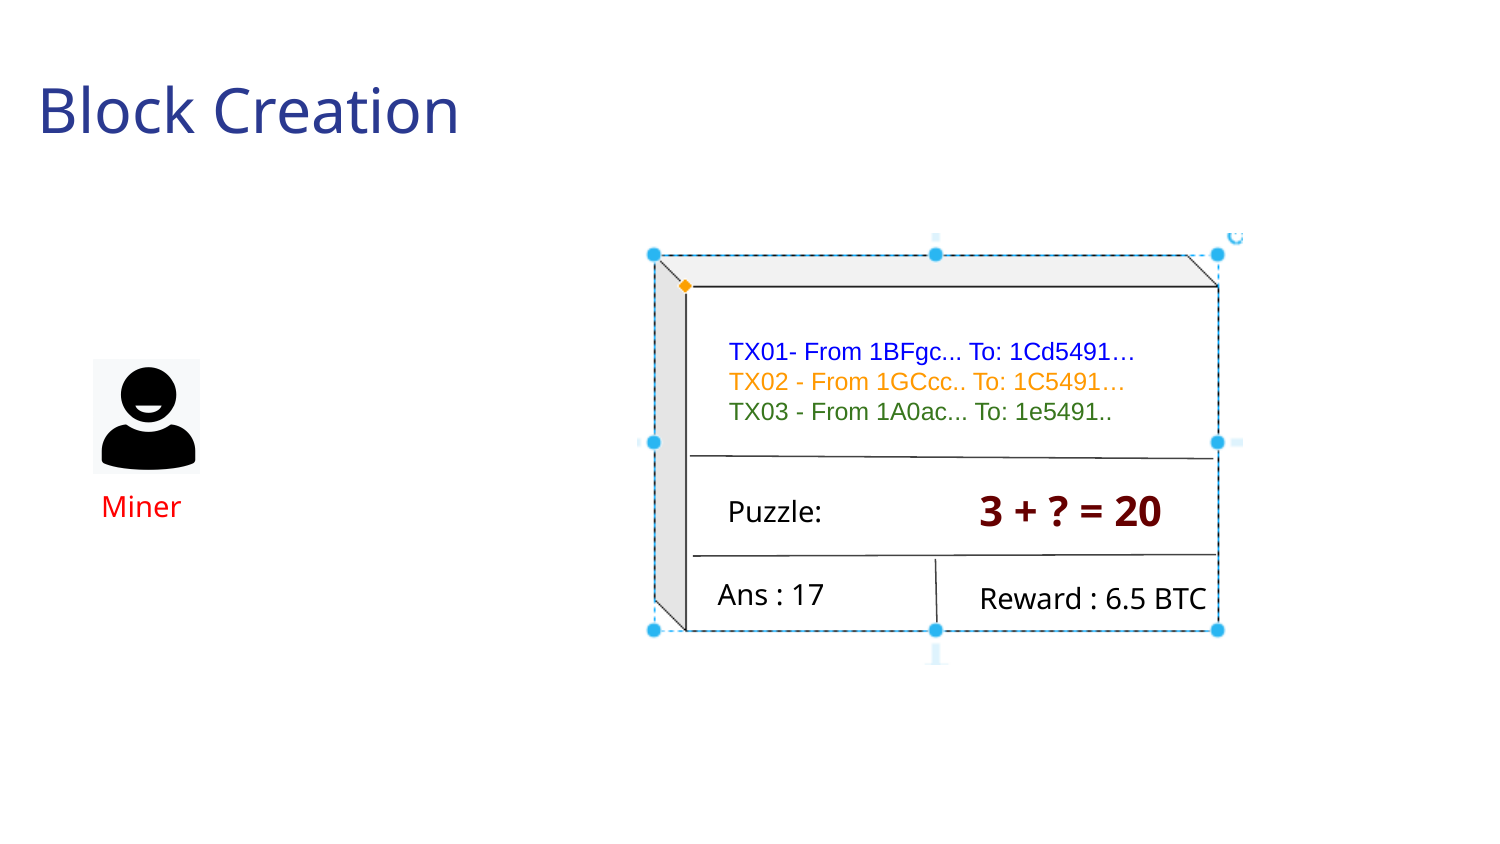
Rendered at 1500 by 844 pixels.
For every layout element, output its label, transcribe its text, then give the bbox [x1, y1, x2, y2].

text_box Miner [85, 473, 200, 545]
picture [93, 359, 200, 474]
title Block Creation [22, 55, 1421, 156]
picture [637, 232, 1243, 665]
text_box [689, 455, 1214, 459]
